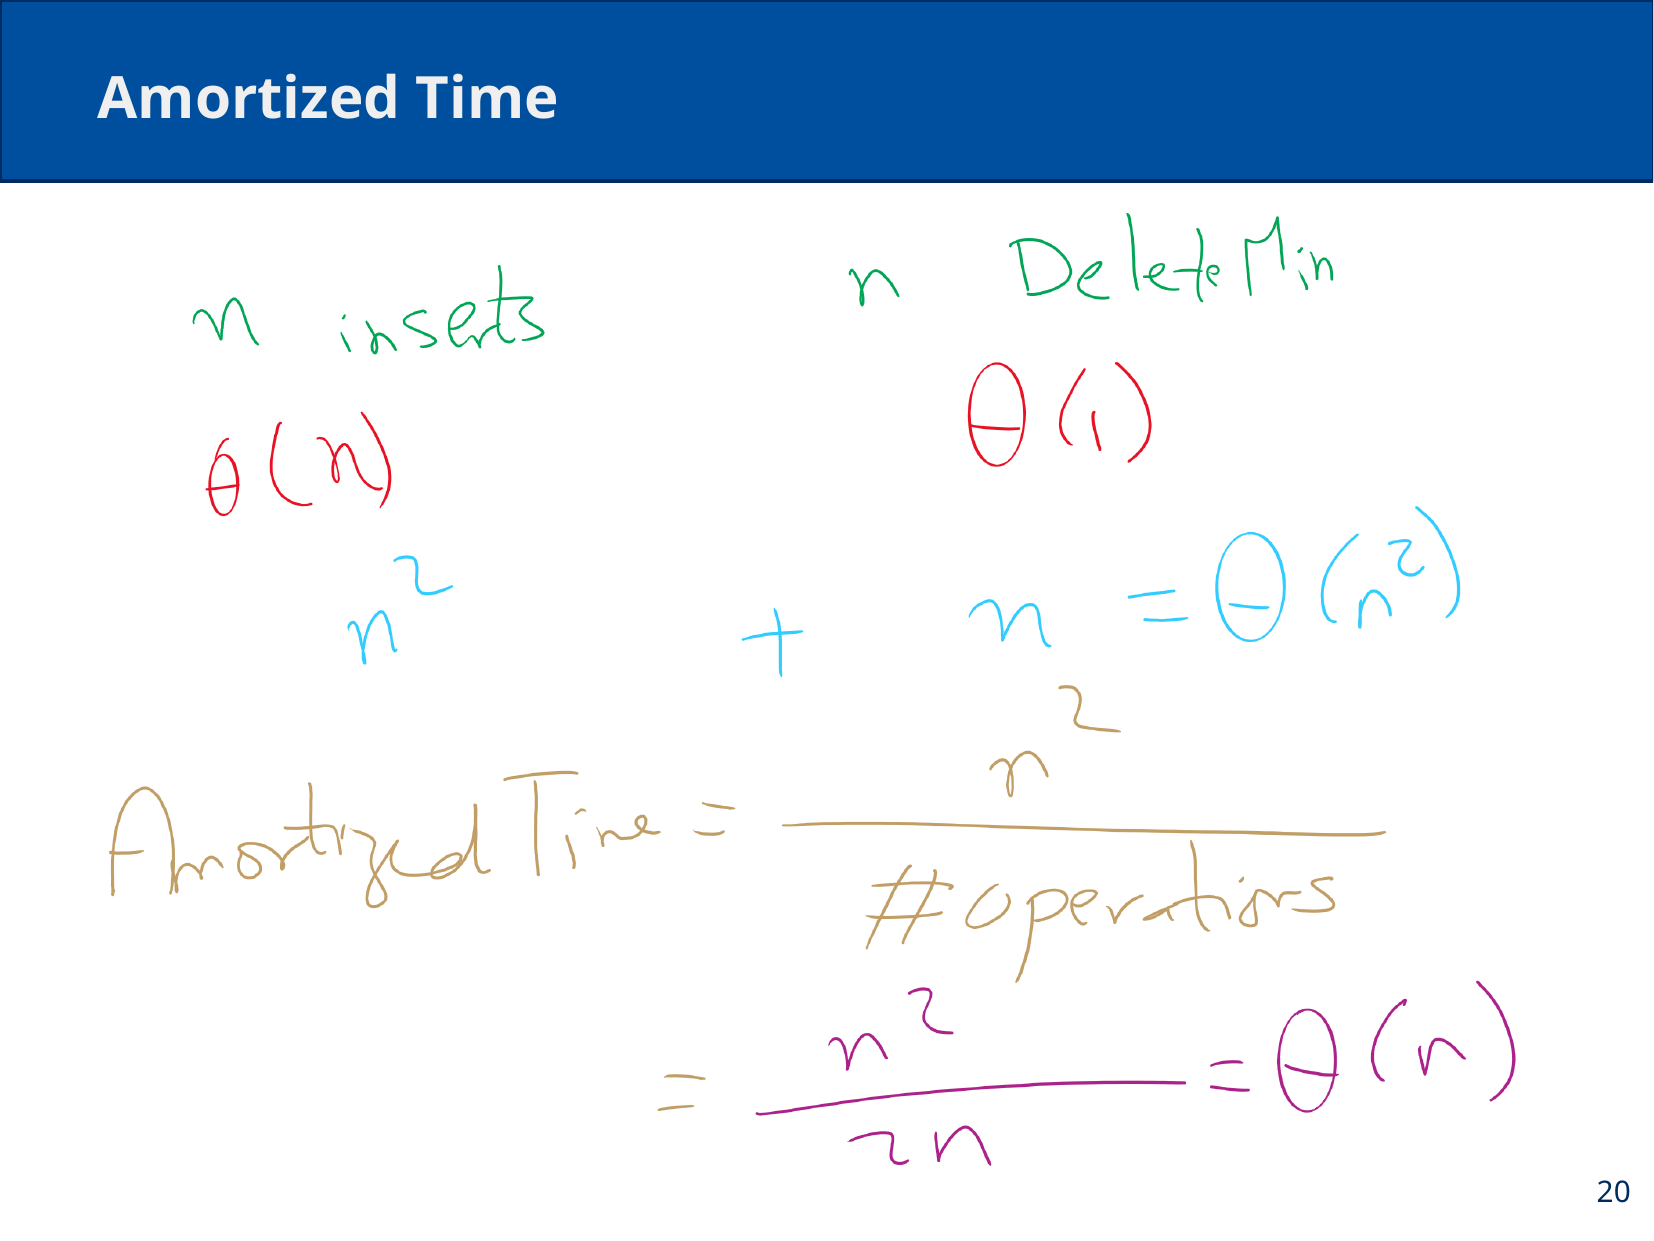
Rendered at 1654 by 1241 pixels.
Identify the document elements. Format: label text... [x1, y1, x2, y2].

picture [100, 205, 1553, 1173]
slide_number 20 [1546, 1145, 1647, 1241]
title Amortized Time [82, 35, 1571, 146]
